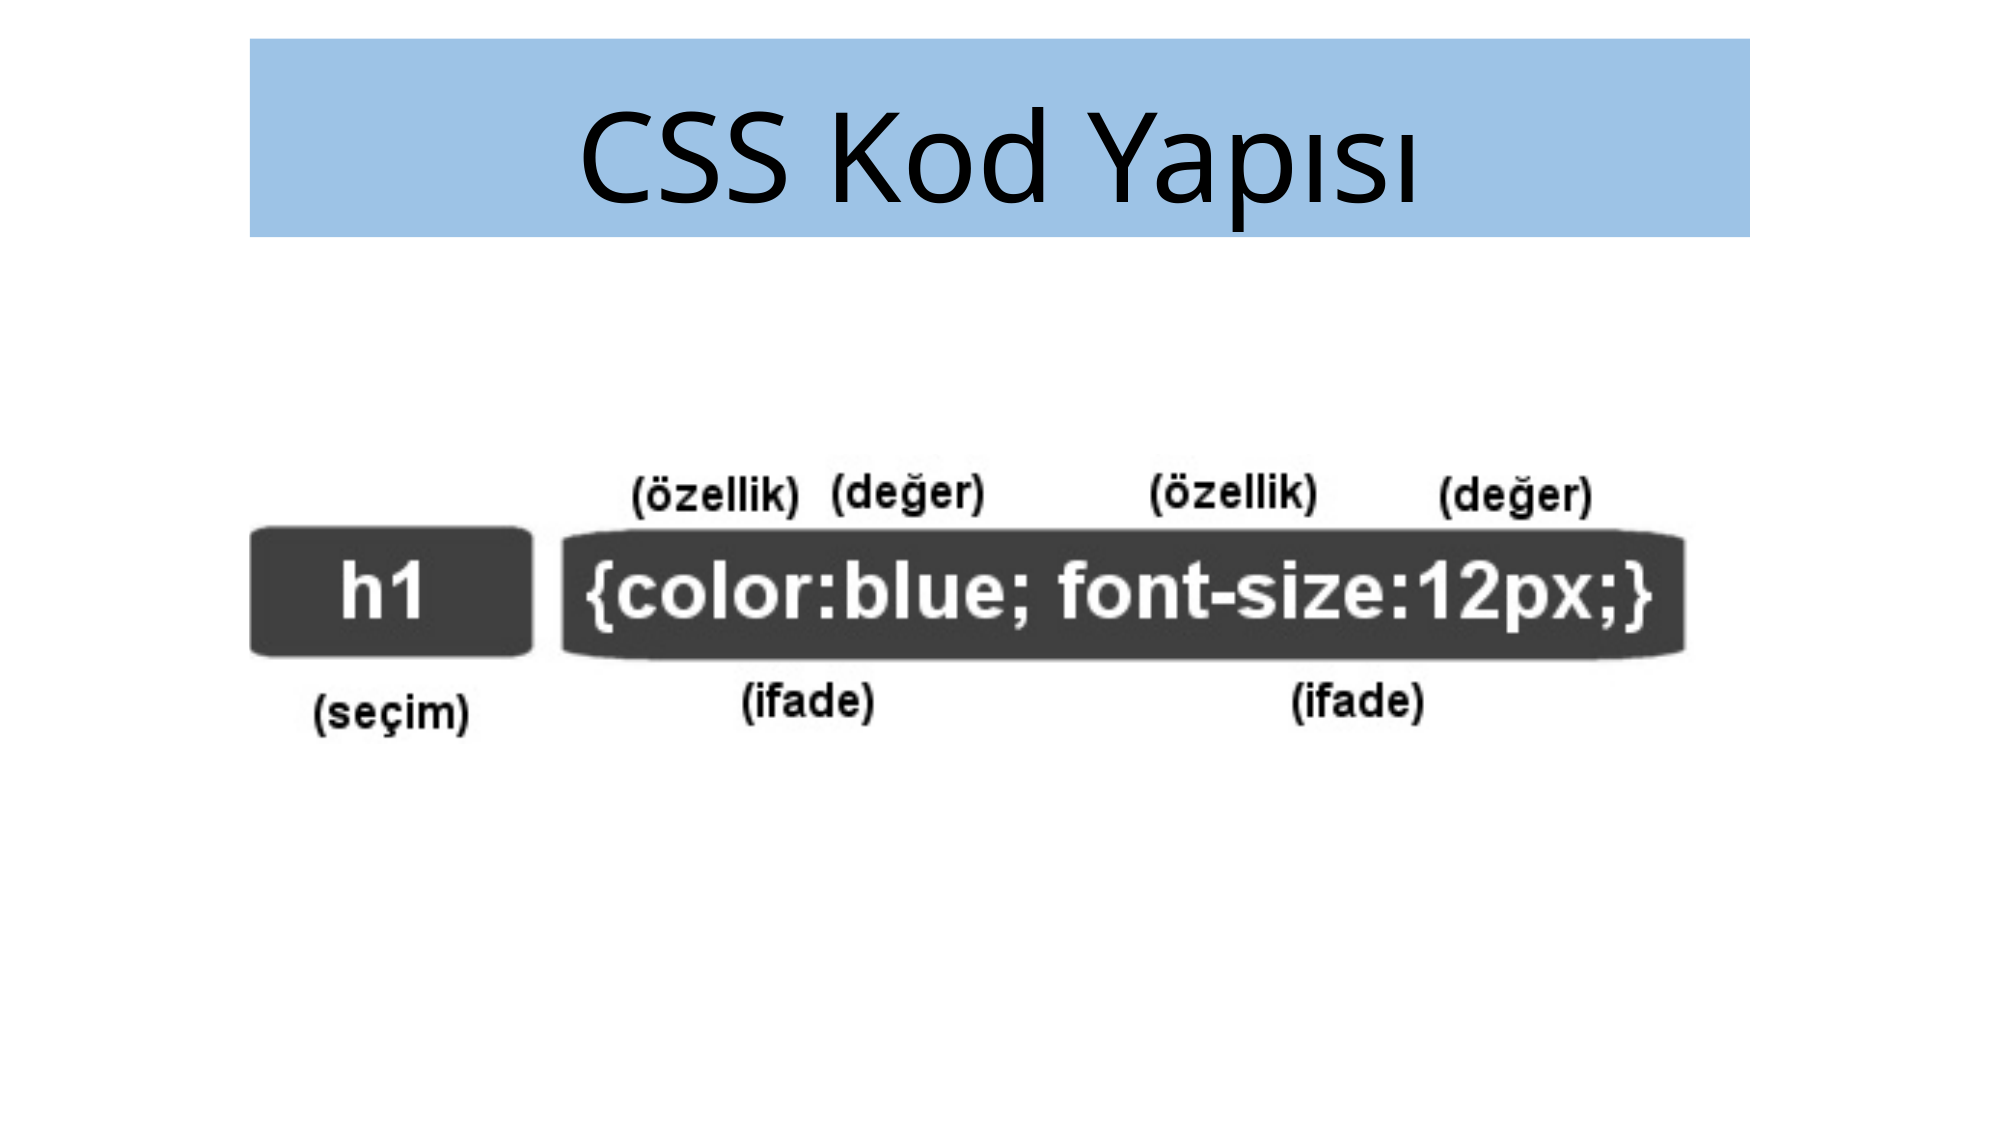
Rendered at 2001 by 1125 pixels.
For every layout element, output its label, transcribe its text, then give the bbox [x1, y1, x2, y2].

picture [249, 454, 1696, 744]
title CSS Kod Yapısı [249, 38, 1750, 238]
